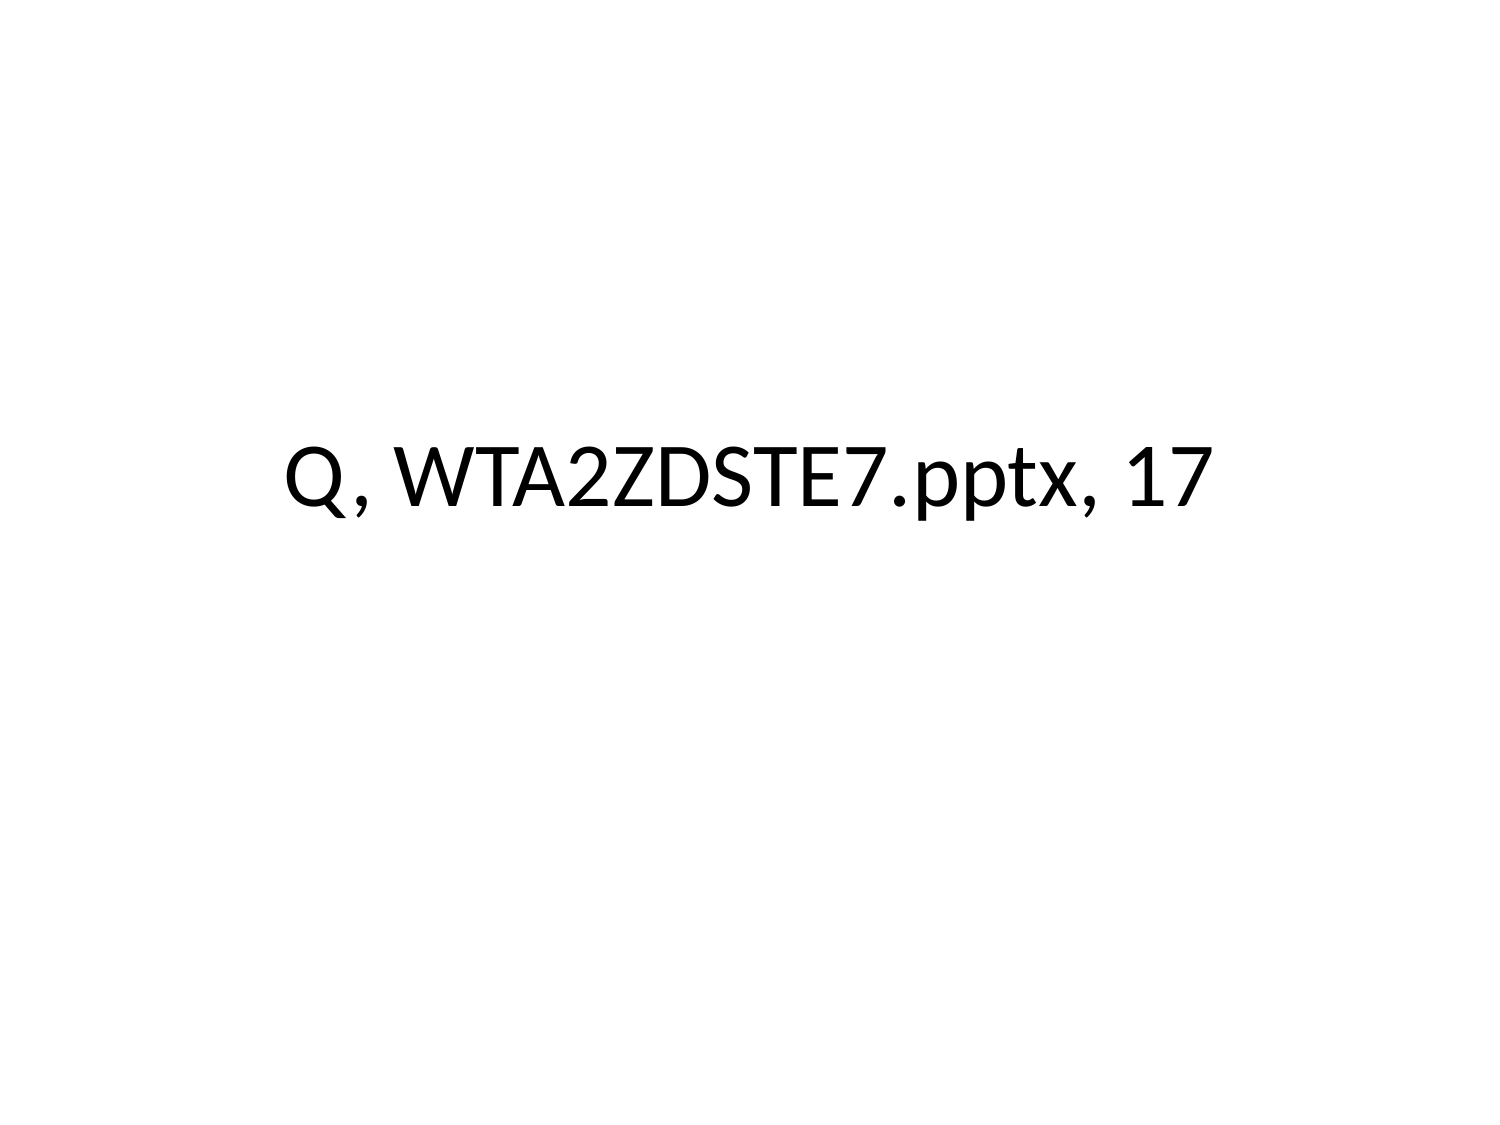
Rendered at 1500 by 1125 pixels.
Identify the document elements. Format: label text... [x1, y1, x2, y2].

title Q, WTA2ZDSTE7.pptx, 17 [112, 349, 1388, 591]
